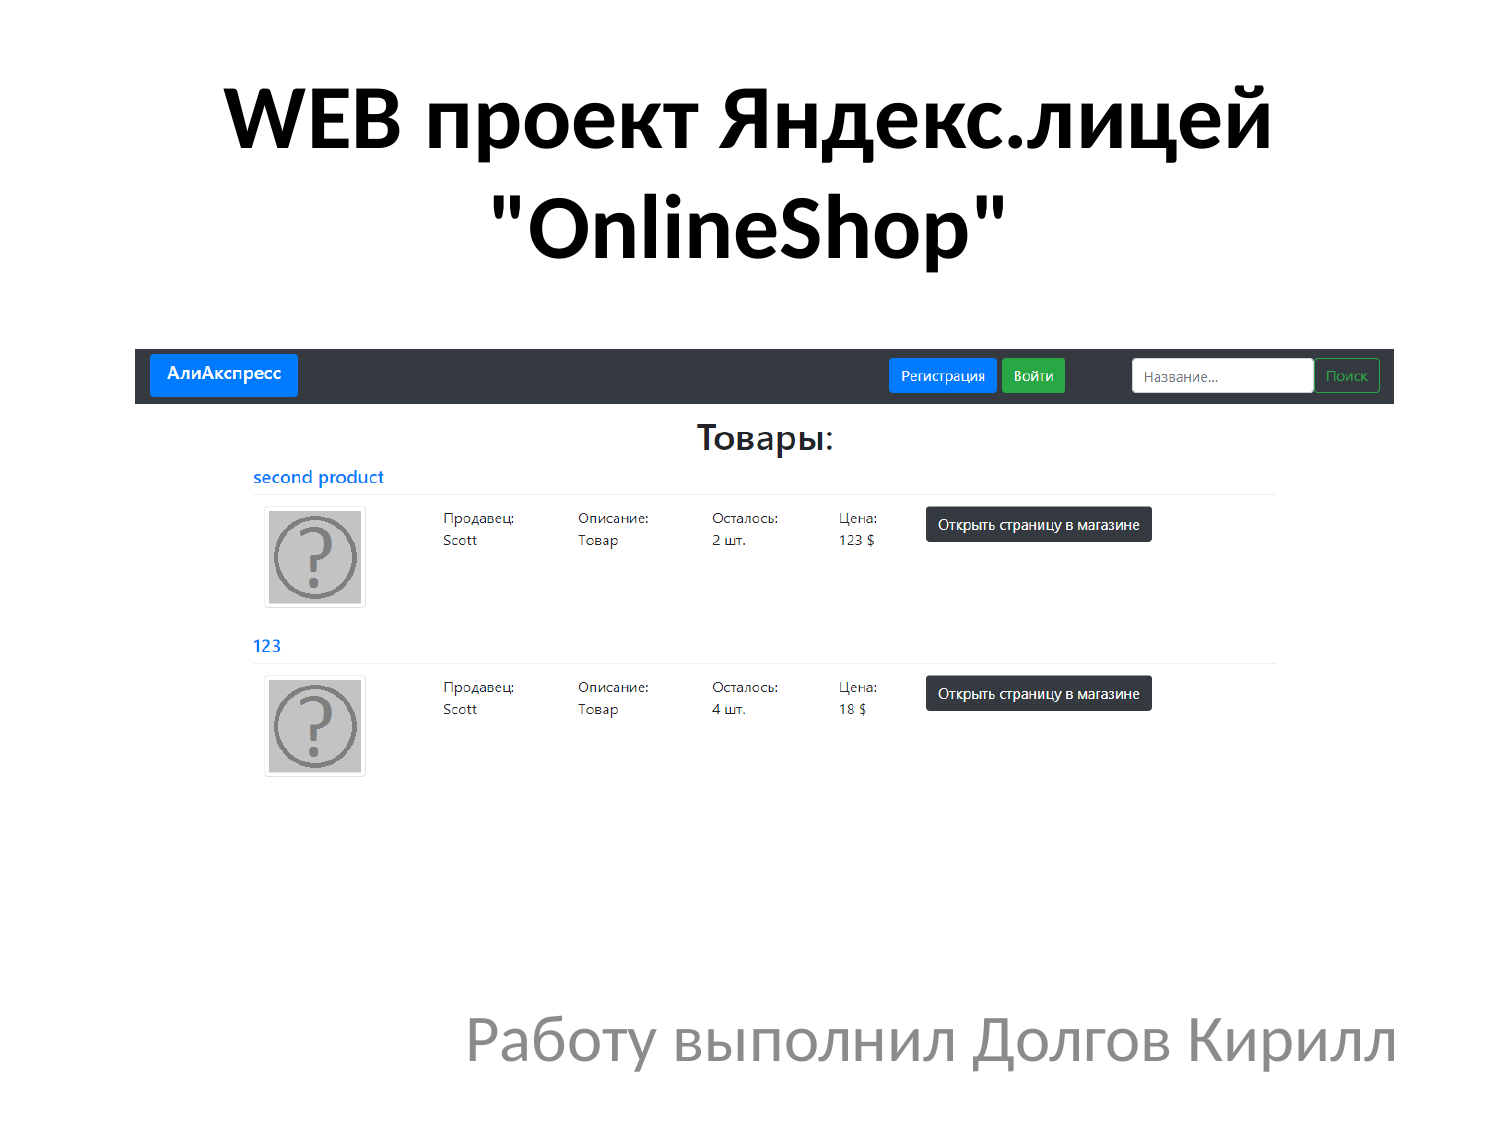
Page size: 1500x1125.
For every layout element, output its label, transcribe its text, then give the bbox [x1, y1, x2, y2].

picture [135, 349, 1394, 918]
subtitle Работу выполнил Долгов Кирилл [407, 987, 1458, 1090]
title WEB проект Яндекс.лицей "OnlineShop" [112, 30, 1388, 303]
